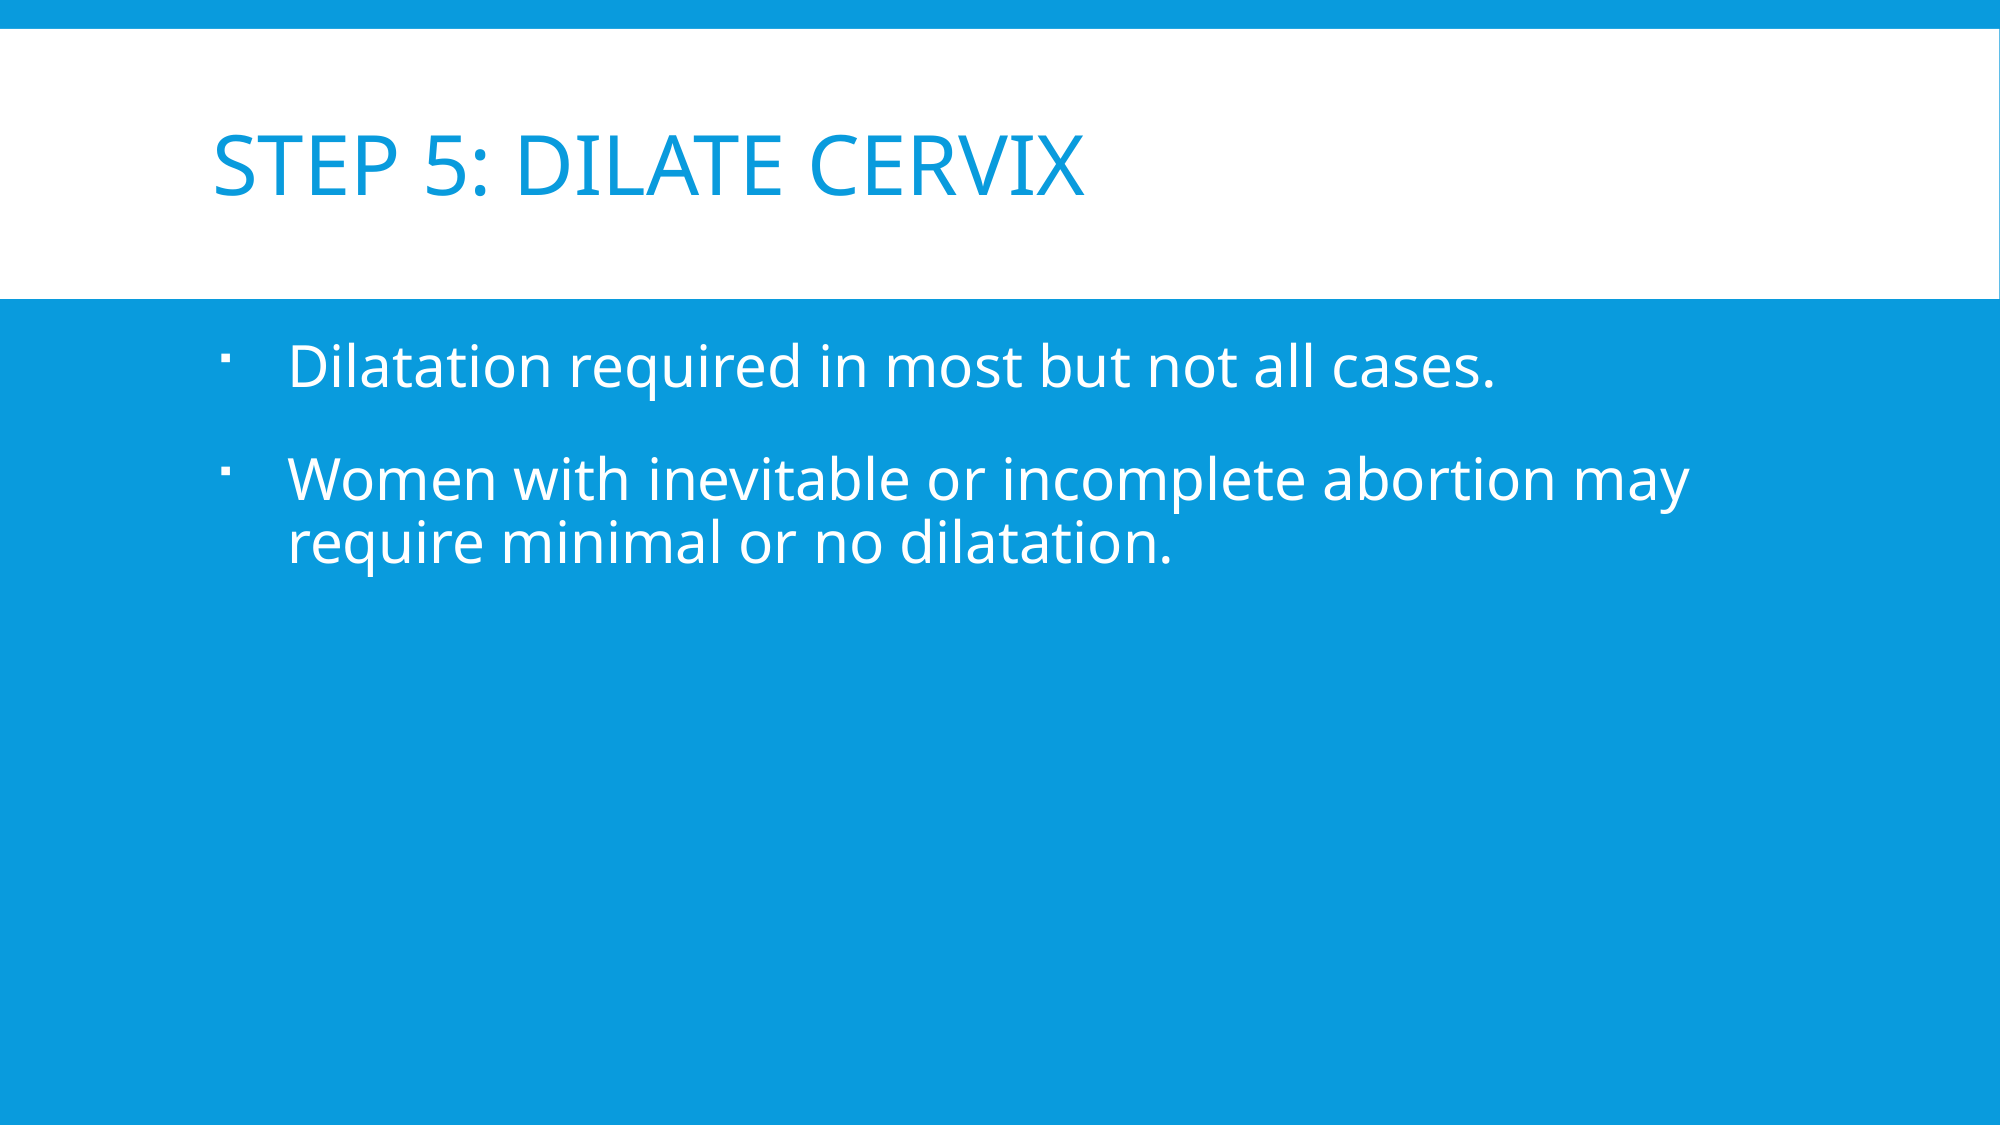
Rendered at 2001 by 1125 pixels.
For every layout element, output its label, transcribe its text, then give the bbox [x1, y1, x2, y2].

title Step 5: Dilate Cervix [197, 46, 1803, 295]
list Dilatation required in most but not all cases. Women with inevitable or incomplete abortion may require minimal or no dilatation. [197, 329, 1803, 1020]
